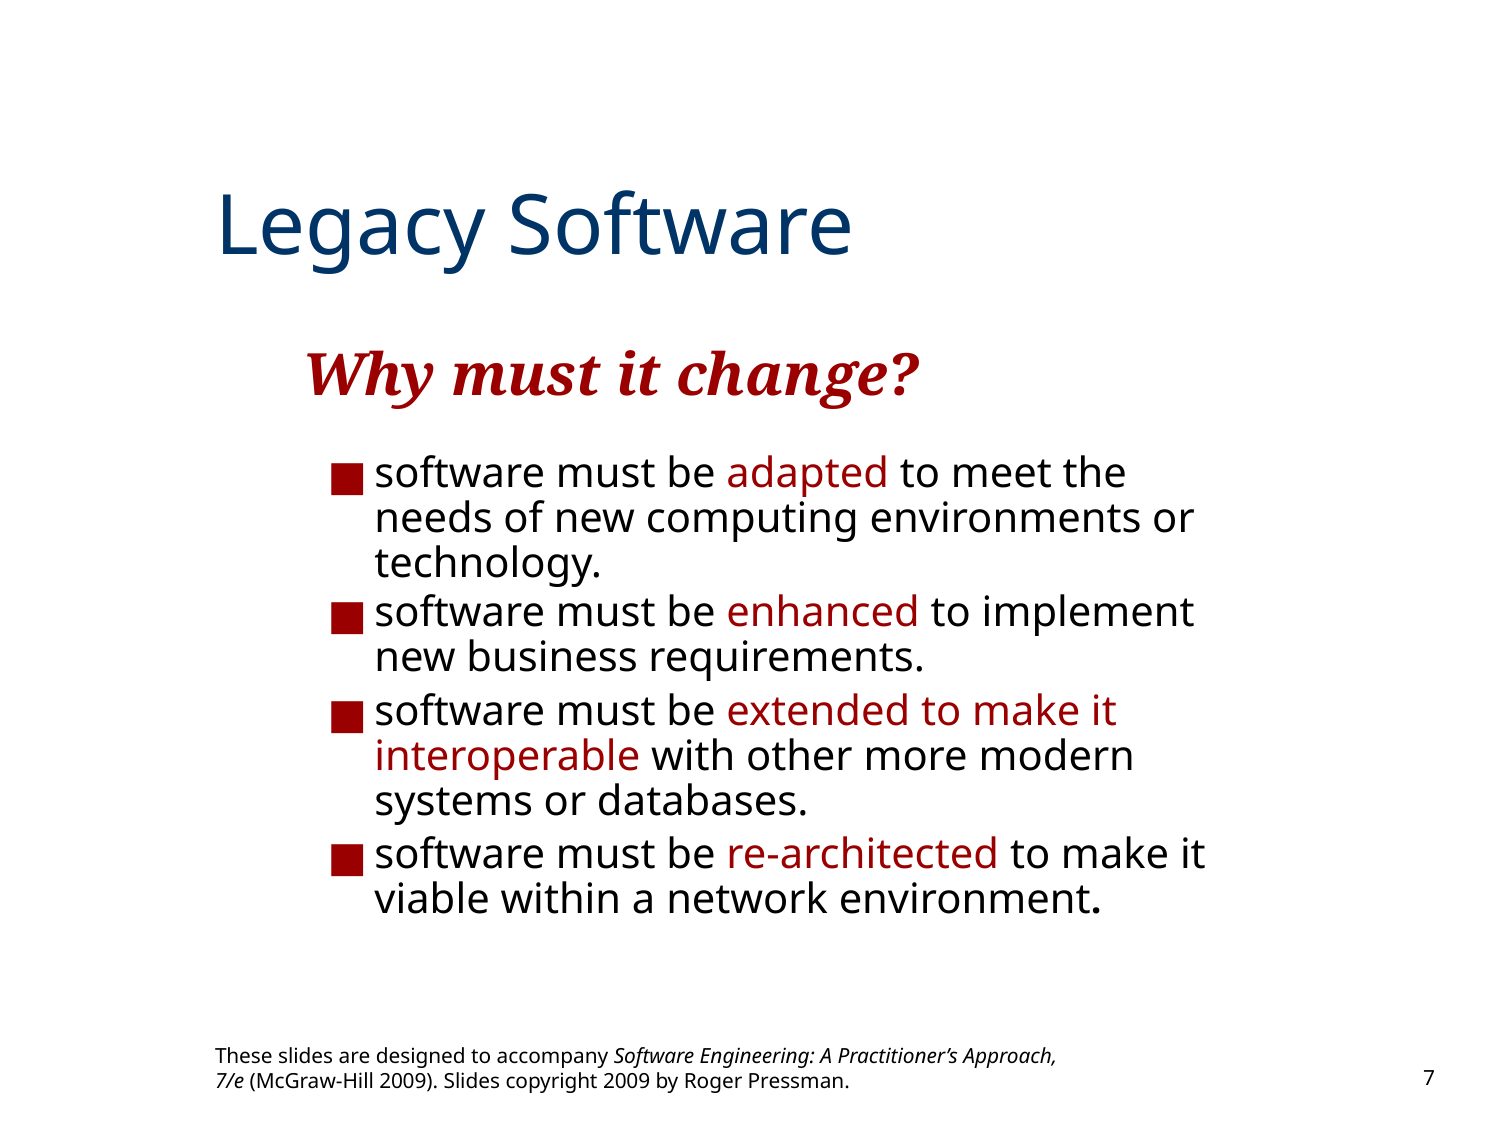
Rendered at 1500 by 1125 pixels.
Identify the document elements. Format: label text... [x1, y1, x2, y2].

list software must be adapted to meet the needs of new computing environments or technology. software must be enhanced to implement new business requirements. software must be extended to make it interoperable with other more modern systems or databases. software must be re-architected to make it viable within a network environment. [237, 444, 1243, 941]
text_box ‹#› [1237, 1024, 1450, 1100]
text_box Why must it change? [287, 337, 1008, 416]
text_box These slides are designed to accompany Software Engineering: A Practitioner’s Approach, 7/e (McGraw-Hill 2009). Slides copyright 2009 by Roger Pressman. [199, 1024, 1100, 1100]
title Legacy Software [200, 149, 1091, 279]
